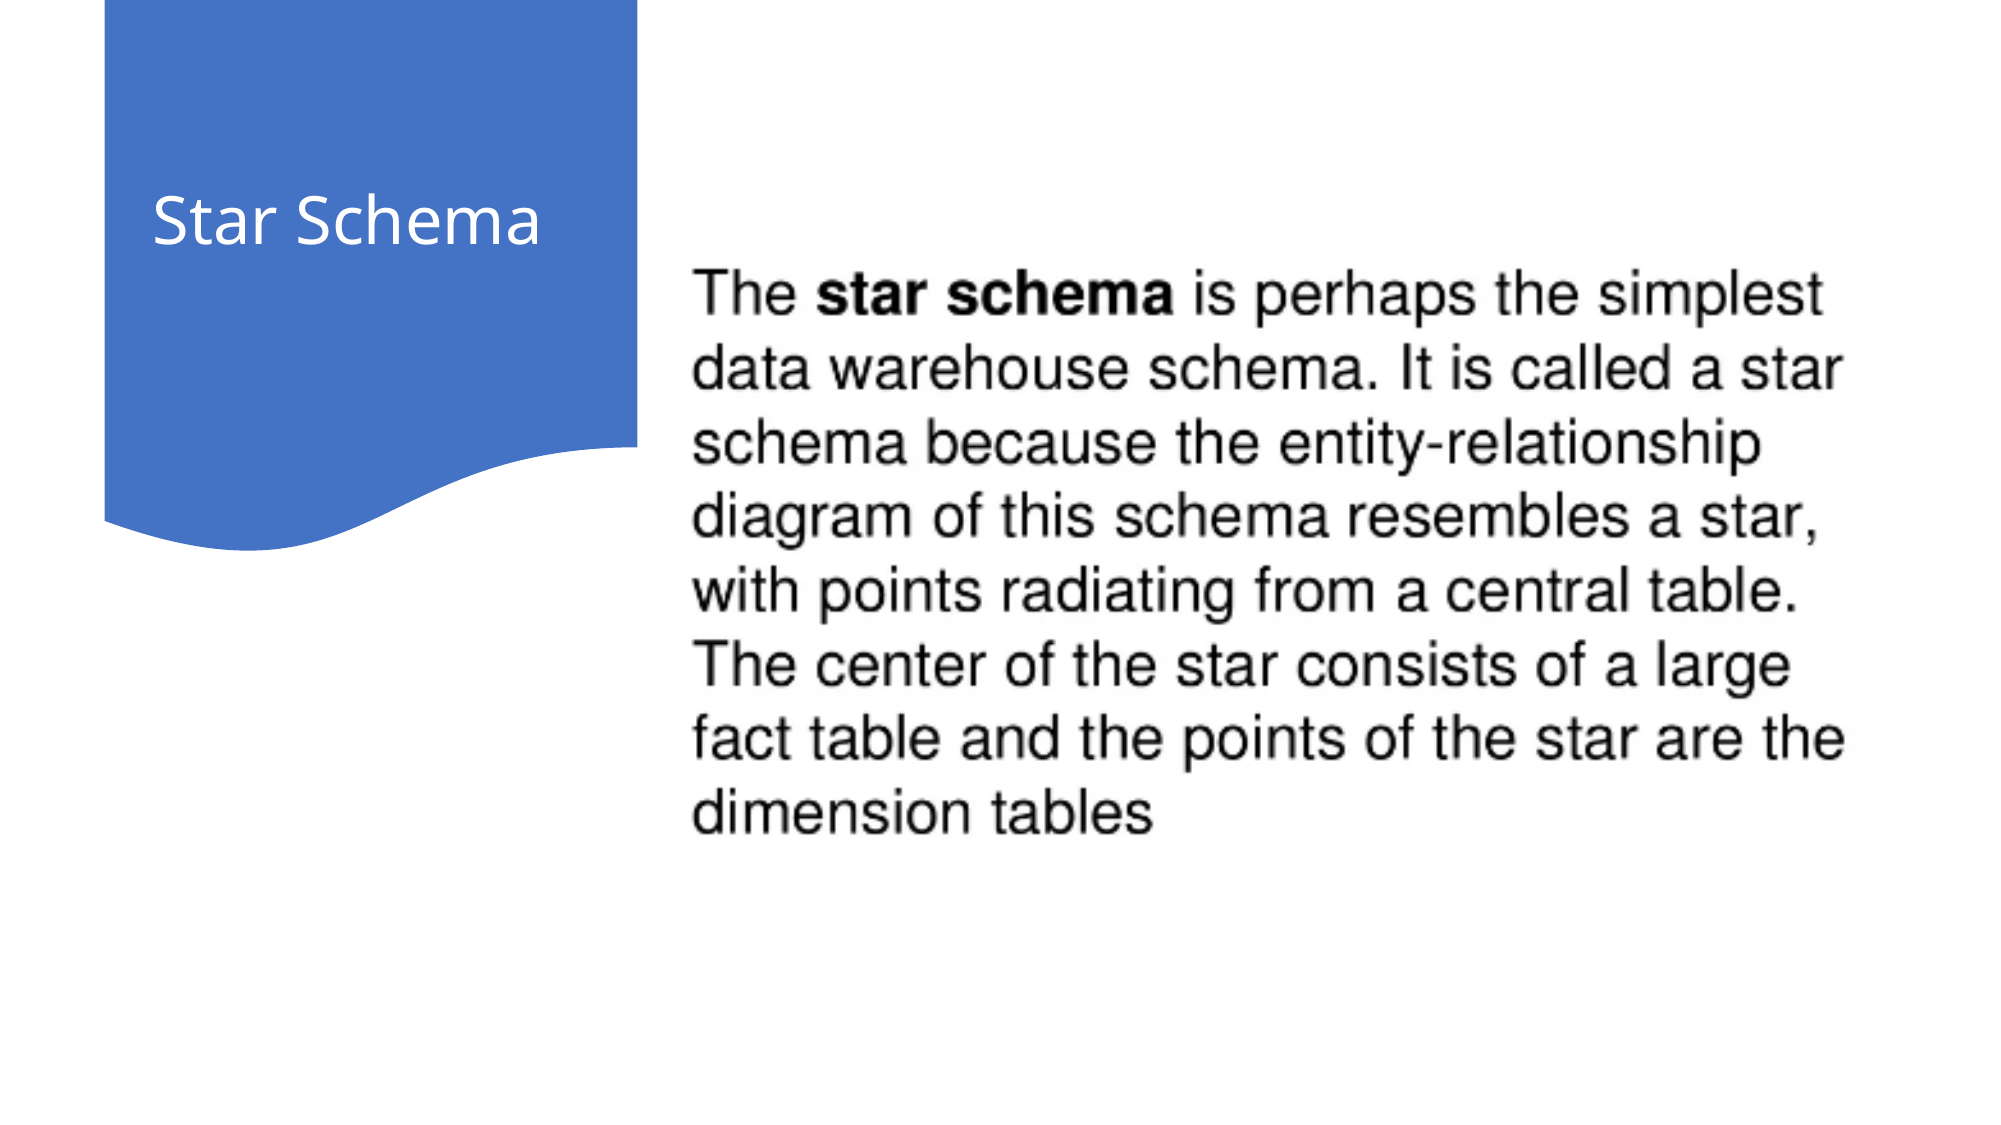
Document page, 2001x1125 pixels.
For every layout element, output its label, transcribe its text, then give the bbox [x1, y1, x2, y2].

title Star Schema [137, 28, 604, 417]
text_box [103, 0, 639, 552]
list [690, 234, 1896, 891]
